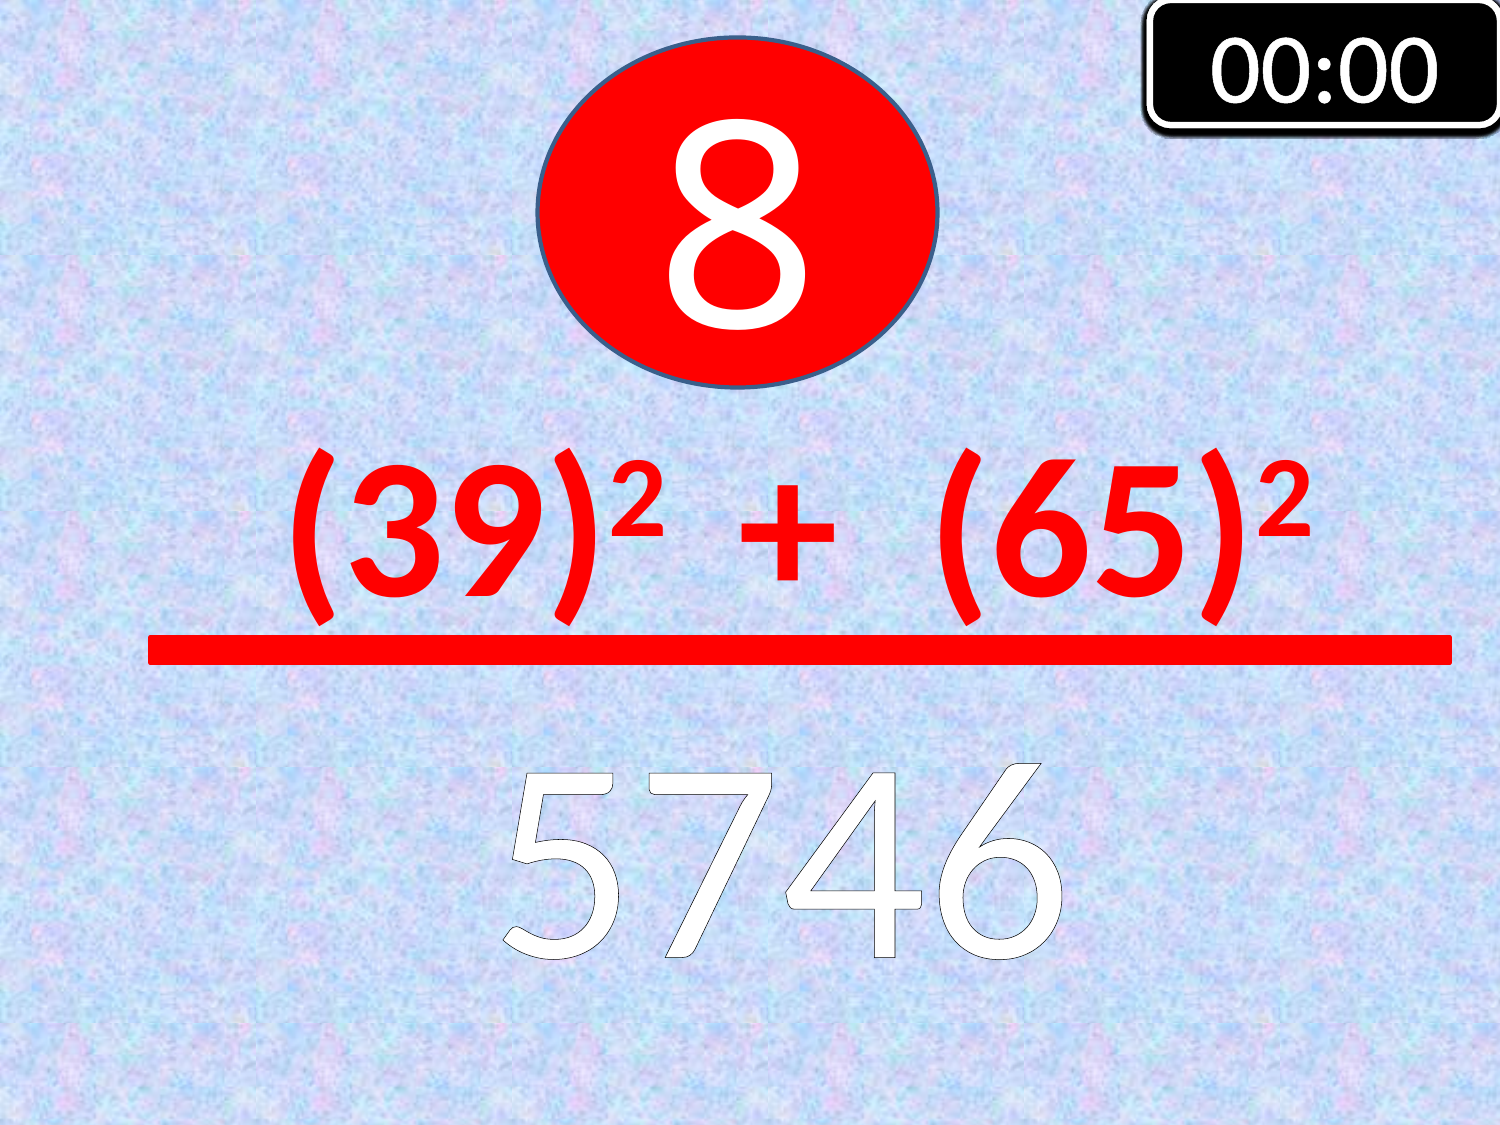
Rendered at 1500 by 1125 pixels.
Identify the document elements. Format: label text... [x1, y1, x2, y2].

text_box 00:00 [1146, 0, 1500, 129]
text_box (39)2 + (65)2 [266, 388, 1330, 635]
text_box 5746 [462, 662, 1100, 1023]
text_box [148, 635, 1452, 665]
text_box 8 [535, 35, 940, 388]
picture [0, 0, 1500, 1125]
